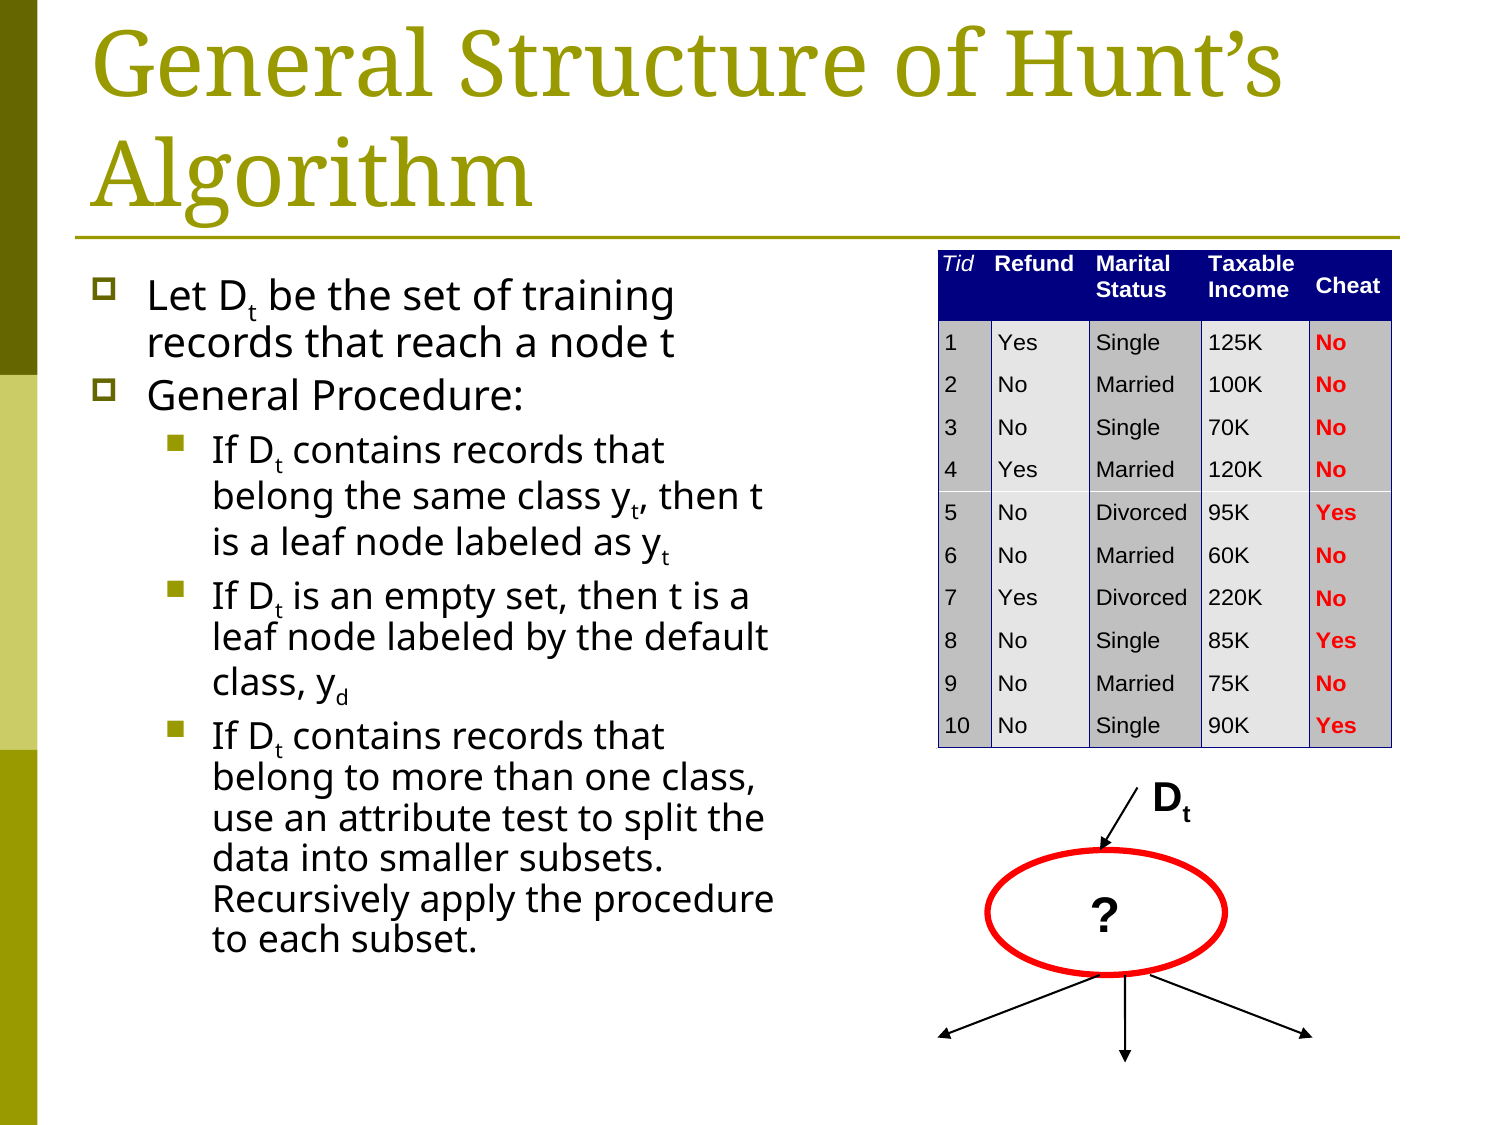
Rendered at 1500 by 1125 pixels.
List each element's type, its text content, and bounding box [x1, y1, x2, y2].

text_box [1149, 974, 1313, 1039]
text_box Dt [1137, 771, 1238, 835]
text_box [1118, 974, 1132, 1063]
text_box [987, 849, 1225, 976]
text_box [937, 974, 1100, 1039]
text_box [929, 249, 1426, 763]
title General Structure of Hunt’s Algorithm [74, 45, 1426, 233]
text_box ? [1074, 874, 1138, 950]
text_box [1099, 788, 1137, 850]
list Let Dt be the set of training records that reach a node t General Procedure: If Dt contains records that belong the same class yt, then t is a leaf node labeled as yt If Dt is an empty set, then t is a leaf node labeled by the default class, yd If Dt contains records that belong to more than one class, use an attribute test to split the data into smaller subsets. Recursively apply the procedure to each subset. [74, 262, 813, 1006]
